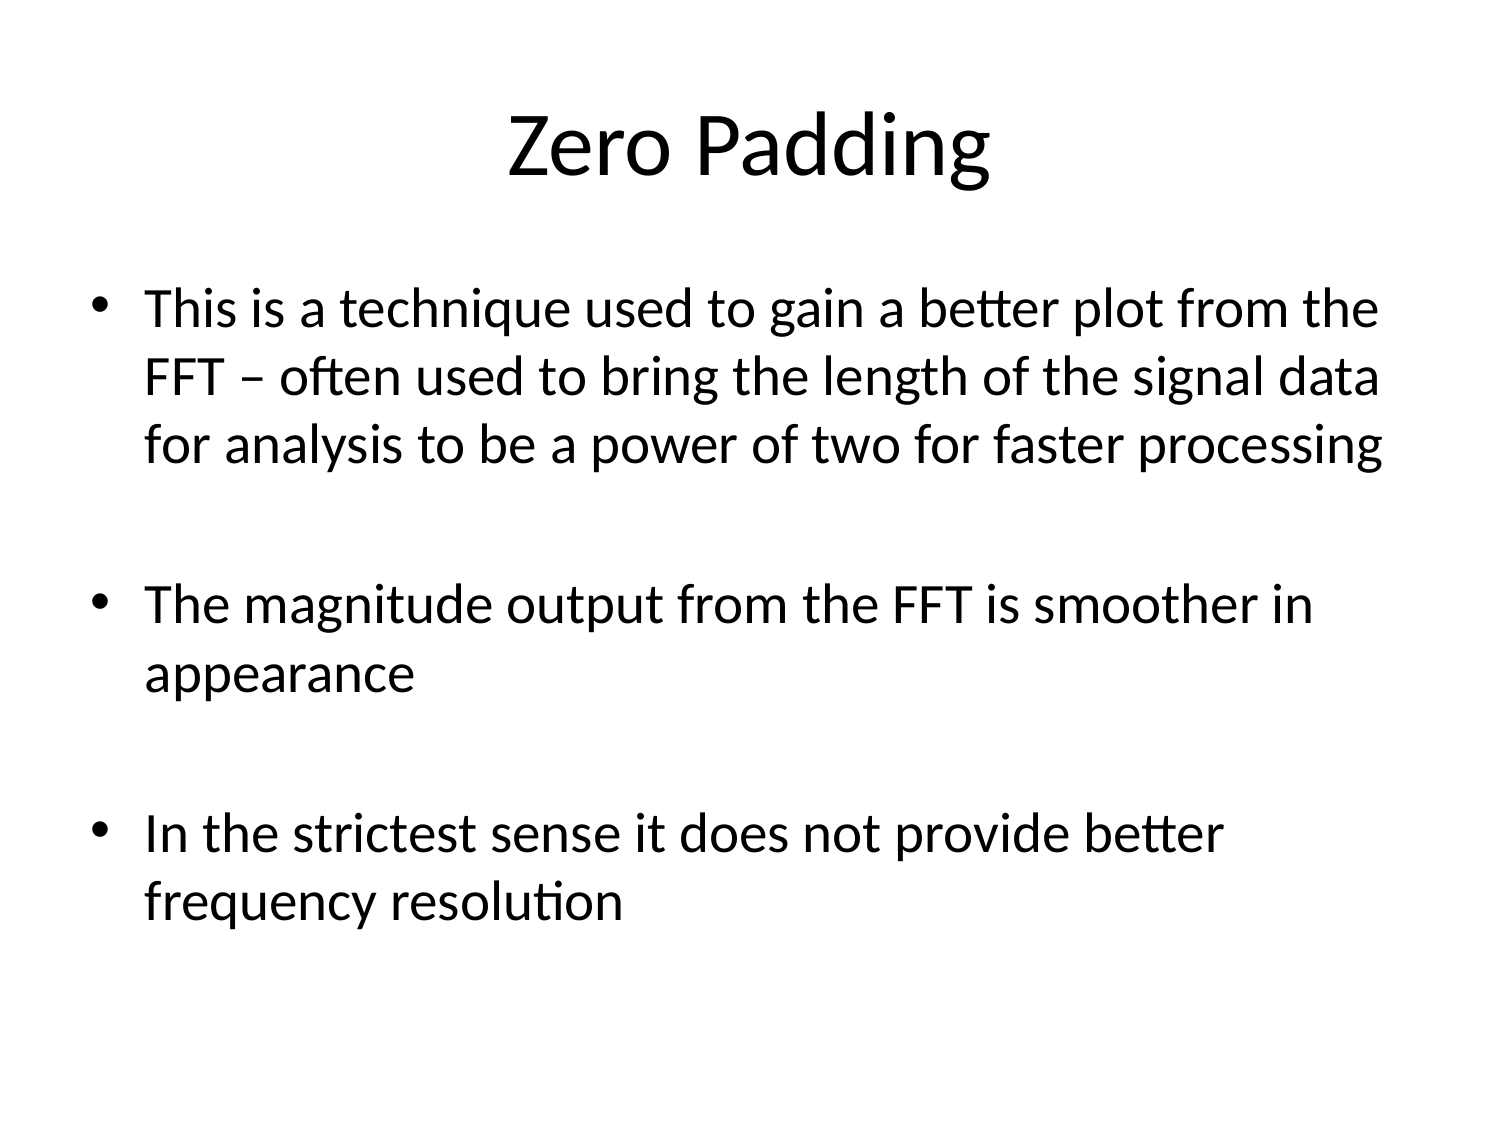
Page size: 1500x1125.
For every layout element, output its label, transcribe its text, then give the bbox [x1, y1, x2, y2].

title Zero Padding [75, 45, 1425, 233]
list This is a technique used to gain a better plot from the FFT – often used to bring the length of the signal data for analysis to be a power of two for faster processing The magnitude output from the FFT is smoother in appearance In the strictest sense it does not provide better frequency resolution [75, 262, 1425, 1005]
